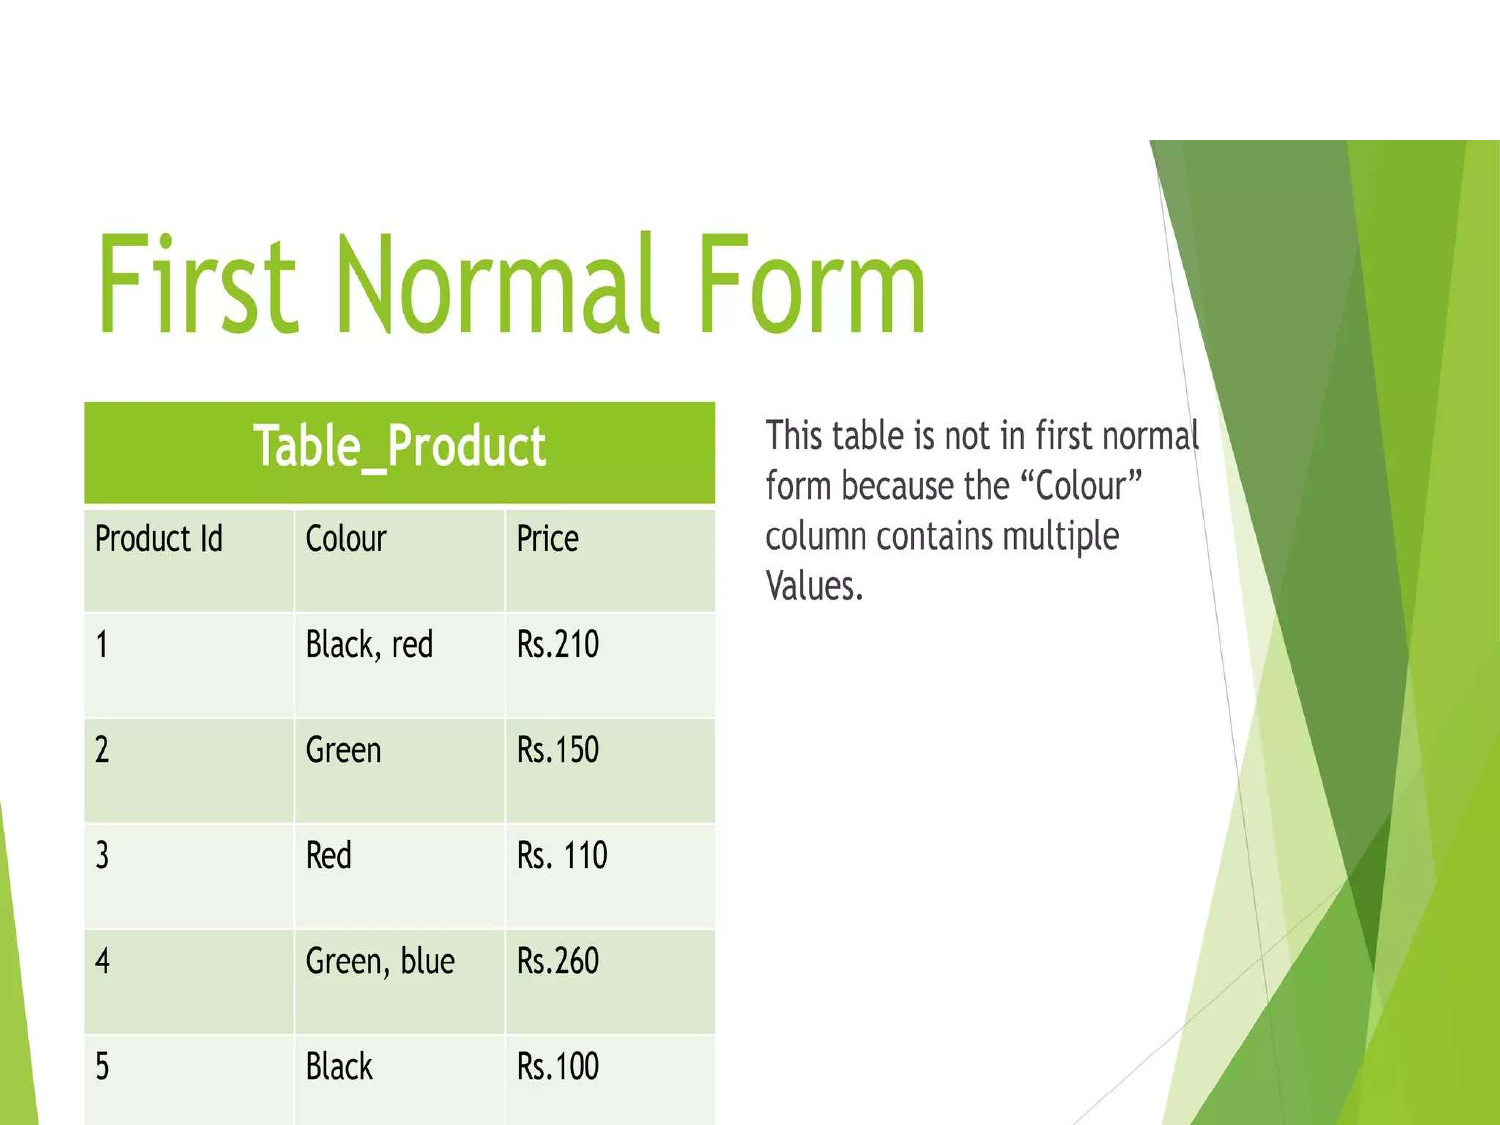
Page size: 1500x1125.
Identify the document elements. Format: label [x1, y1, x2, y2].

picture [0, 140, 1500, 1125]
